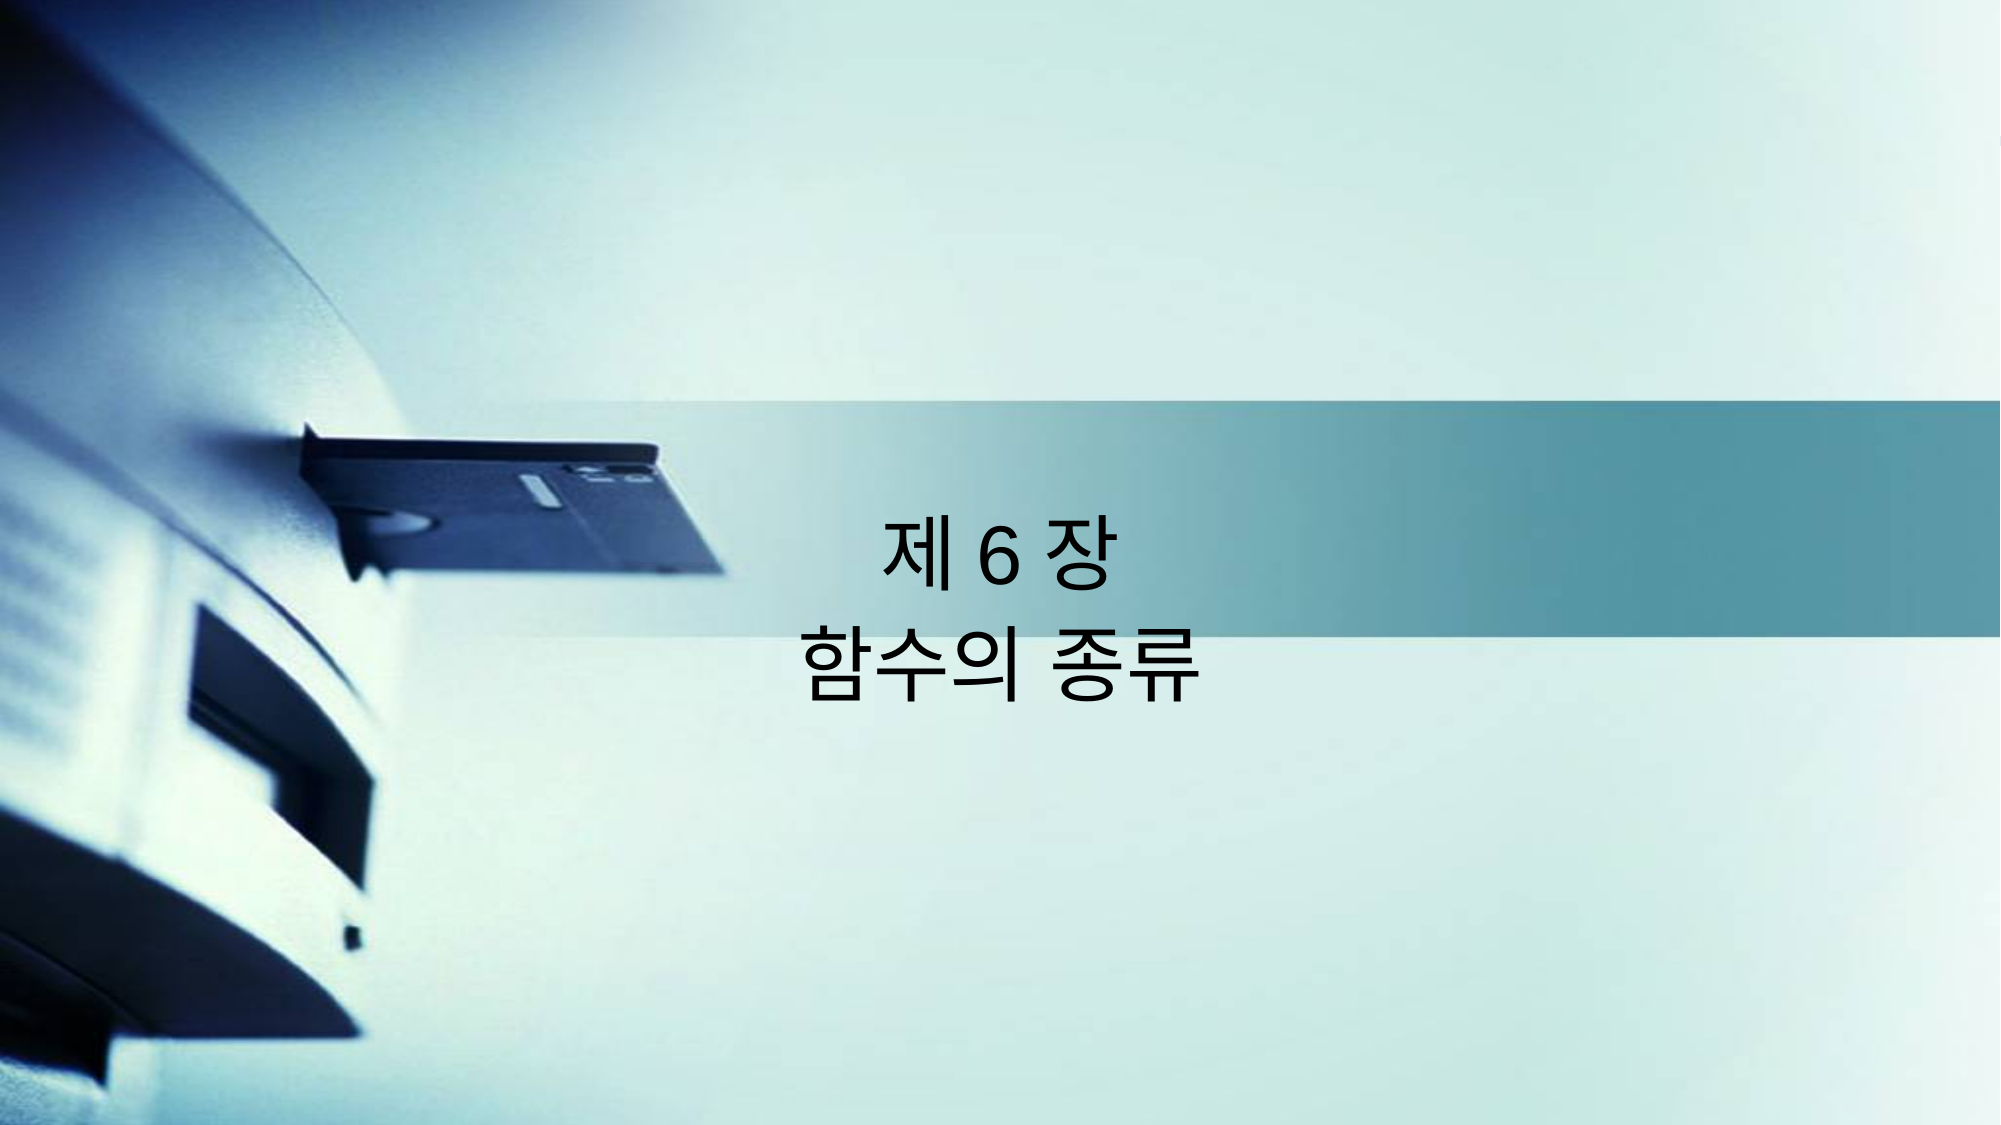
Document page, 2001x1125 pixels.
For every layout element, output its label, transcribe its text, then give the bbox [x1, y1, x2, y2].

subtitle 제6장 함수의 종류 [249, 505, 1750, 778]
picture [0, 0, 2000, 1125]
